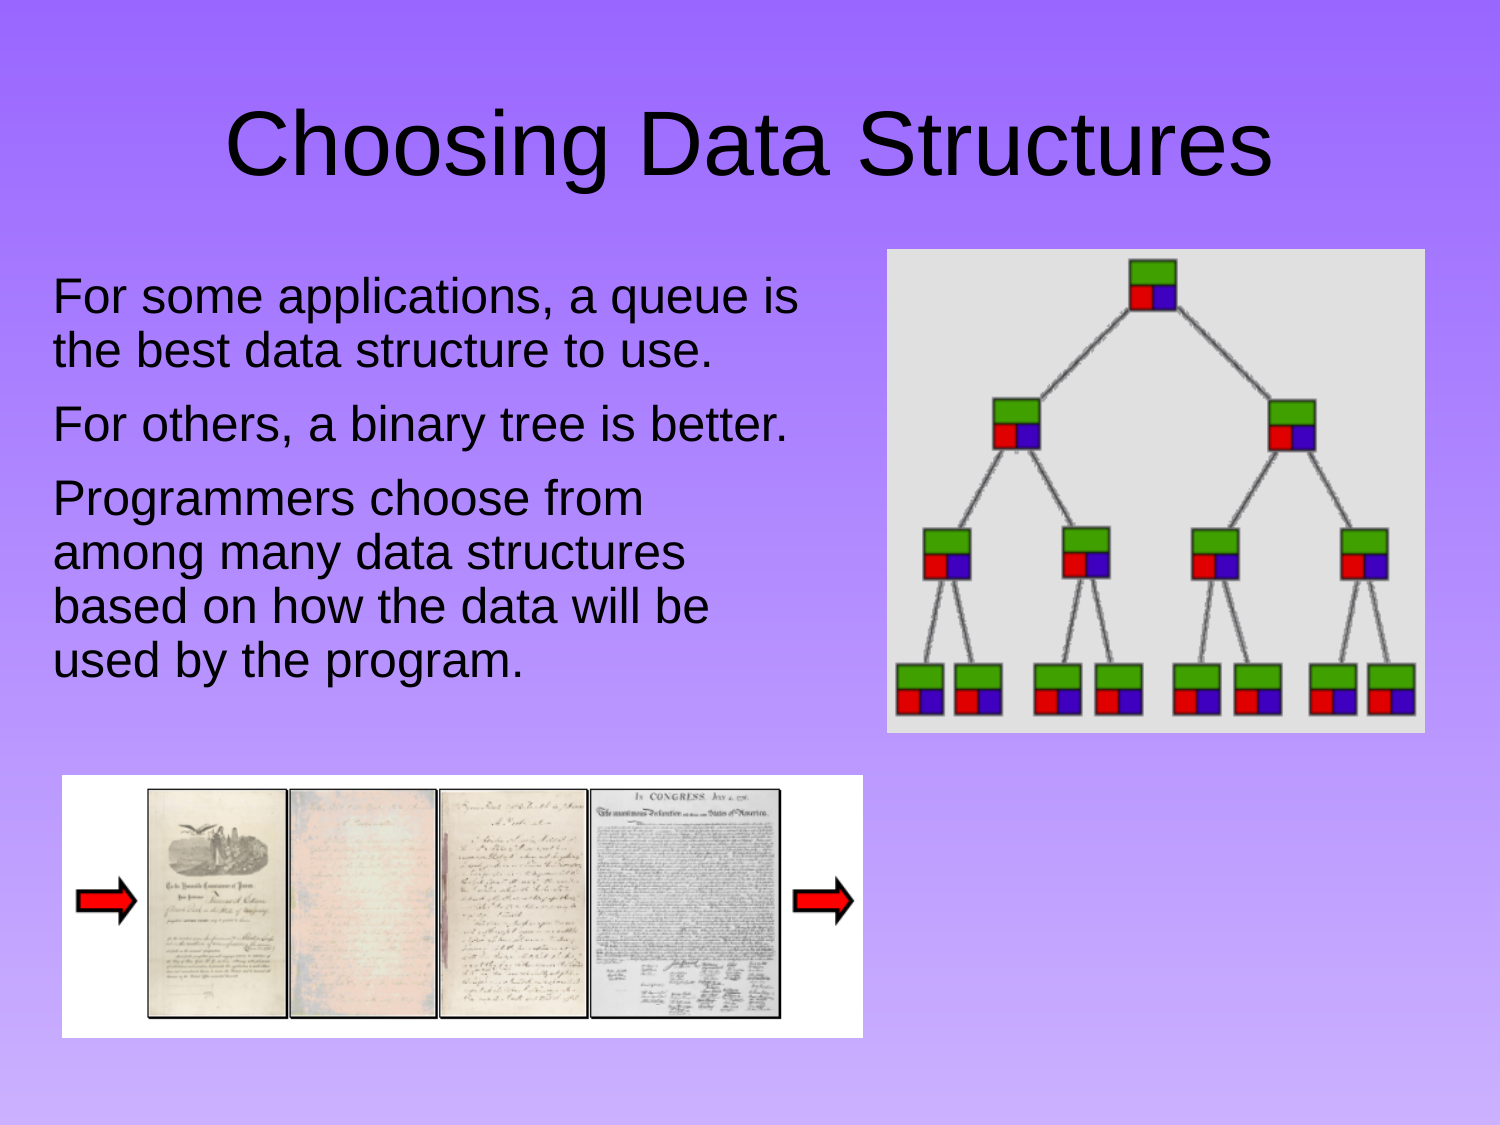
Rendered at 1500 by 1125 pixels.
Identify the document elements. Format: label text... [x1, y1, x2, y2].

picture [62, 775, 863, 1038]
picture [887, 249, 1426, 733]
list For some applications, a queue is the best data structure to use. For others, a binary tree is better. Programmers choose from among many data structures based on how the data will be used by the program. [37, 262, 826, 1076]
title Choosing Data Structures [74, 44, 1426, 233]
